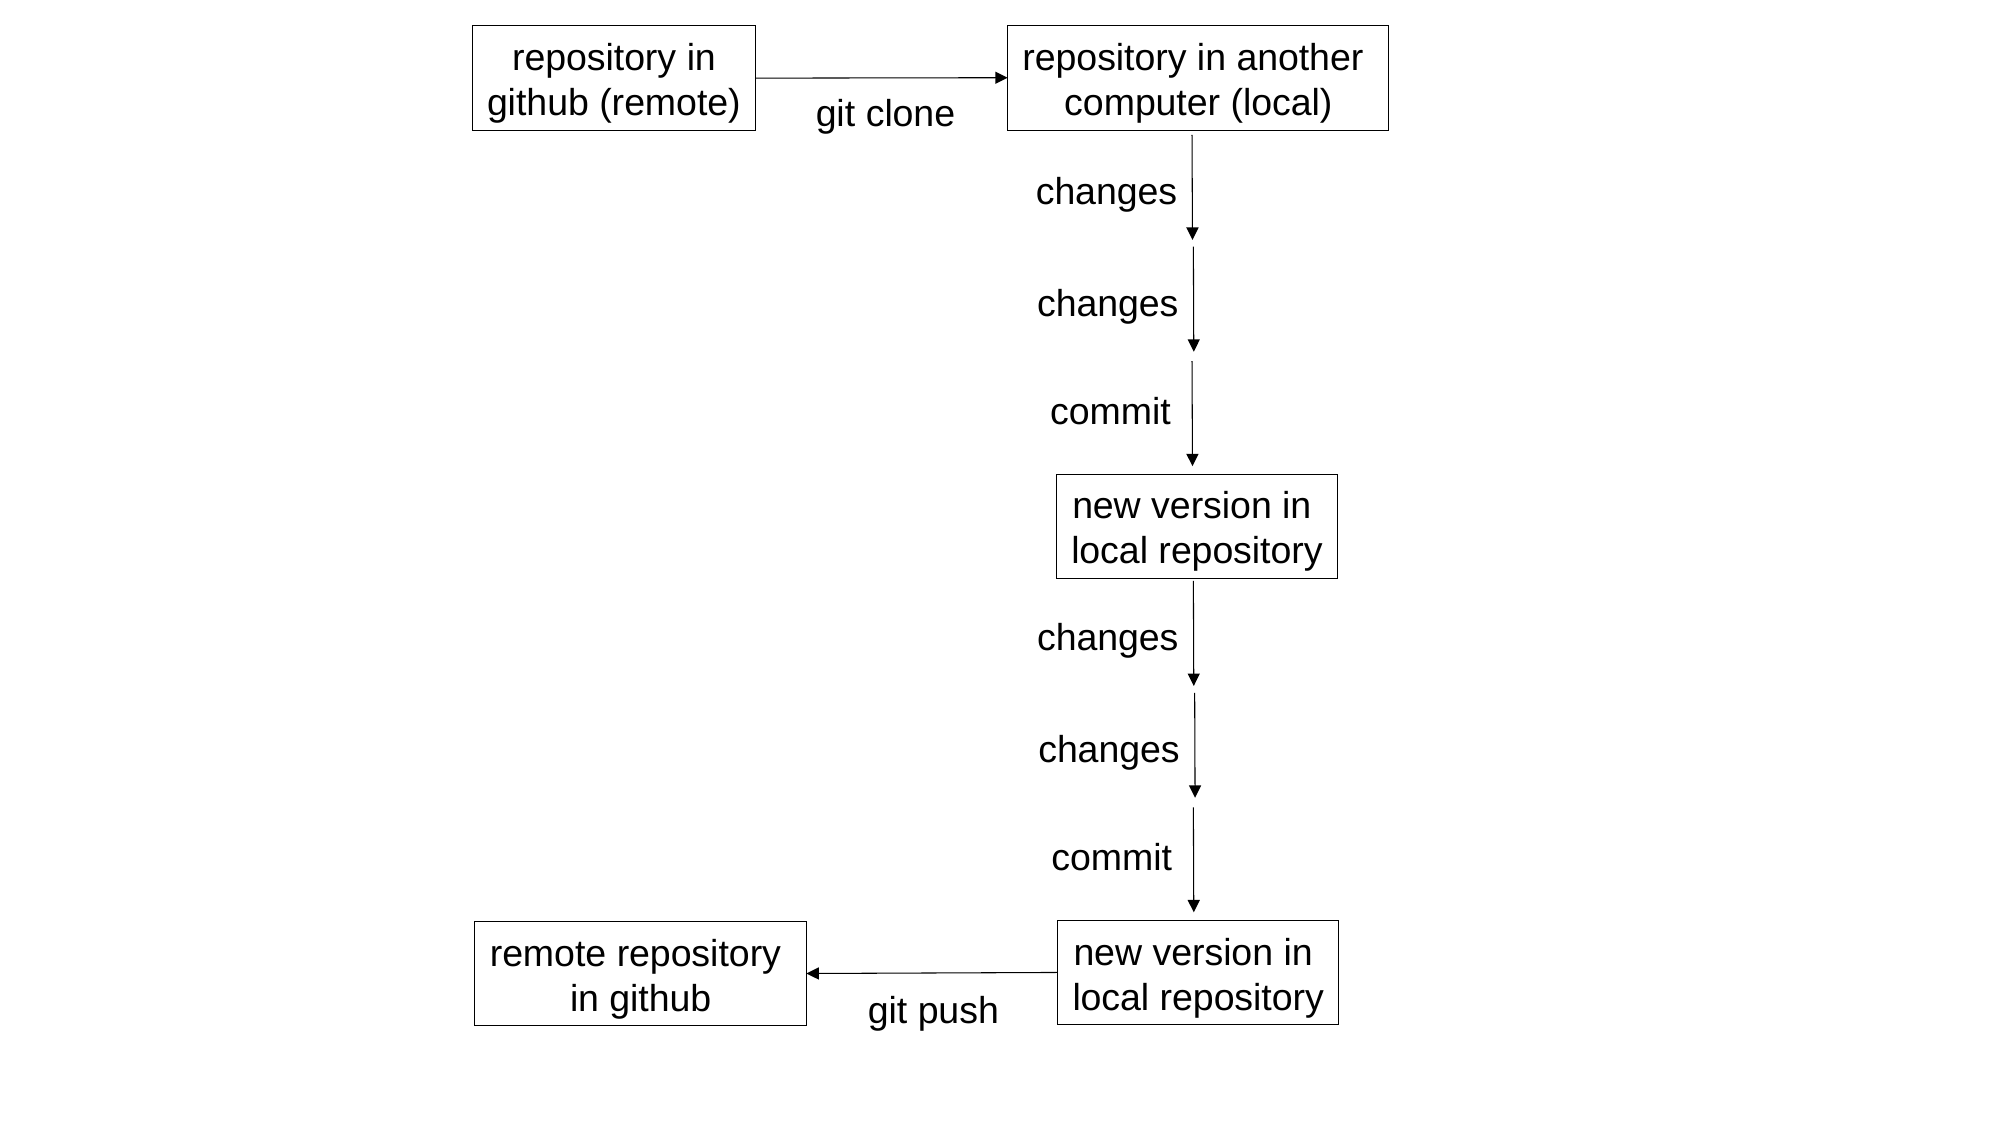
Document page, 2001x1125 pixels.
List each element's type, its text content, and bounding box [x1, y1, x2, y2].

text_box changes [1022, 271, 1194, 332]
text_box commit [1036, 825, 1188, 886]
text_box changes [1020, 159, 1192, 220]
text_box git clone [801, 81, 970, 141]
text_box repository in another computer (local) [1007, 25, 1389, 131]
text_box changes [1022, 605, 1194, 666]
text_box new version in local repository [1056, 474, 1338, 579]
text_box changes [1023, 717, 1195, 778]
text_box new version in local repository [1057, 920, 1339, 1025]
text_box commit [1035, 379, 1186, 440]
text_box repository in github (remote) [472, 25, 756, 131]
text_box remote repository in github [474, 921, 807, 1026]
text_box git push [852, 978, 1014, 1039]
